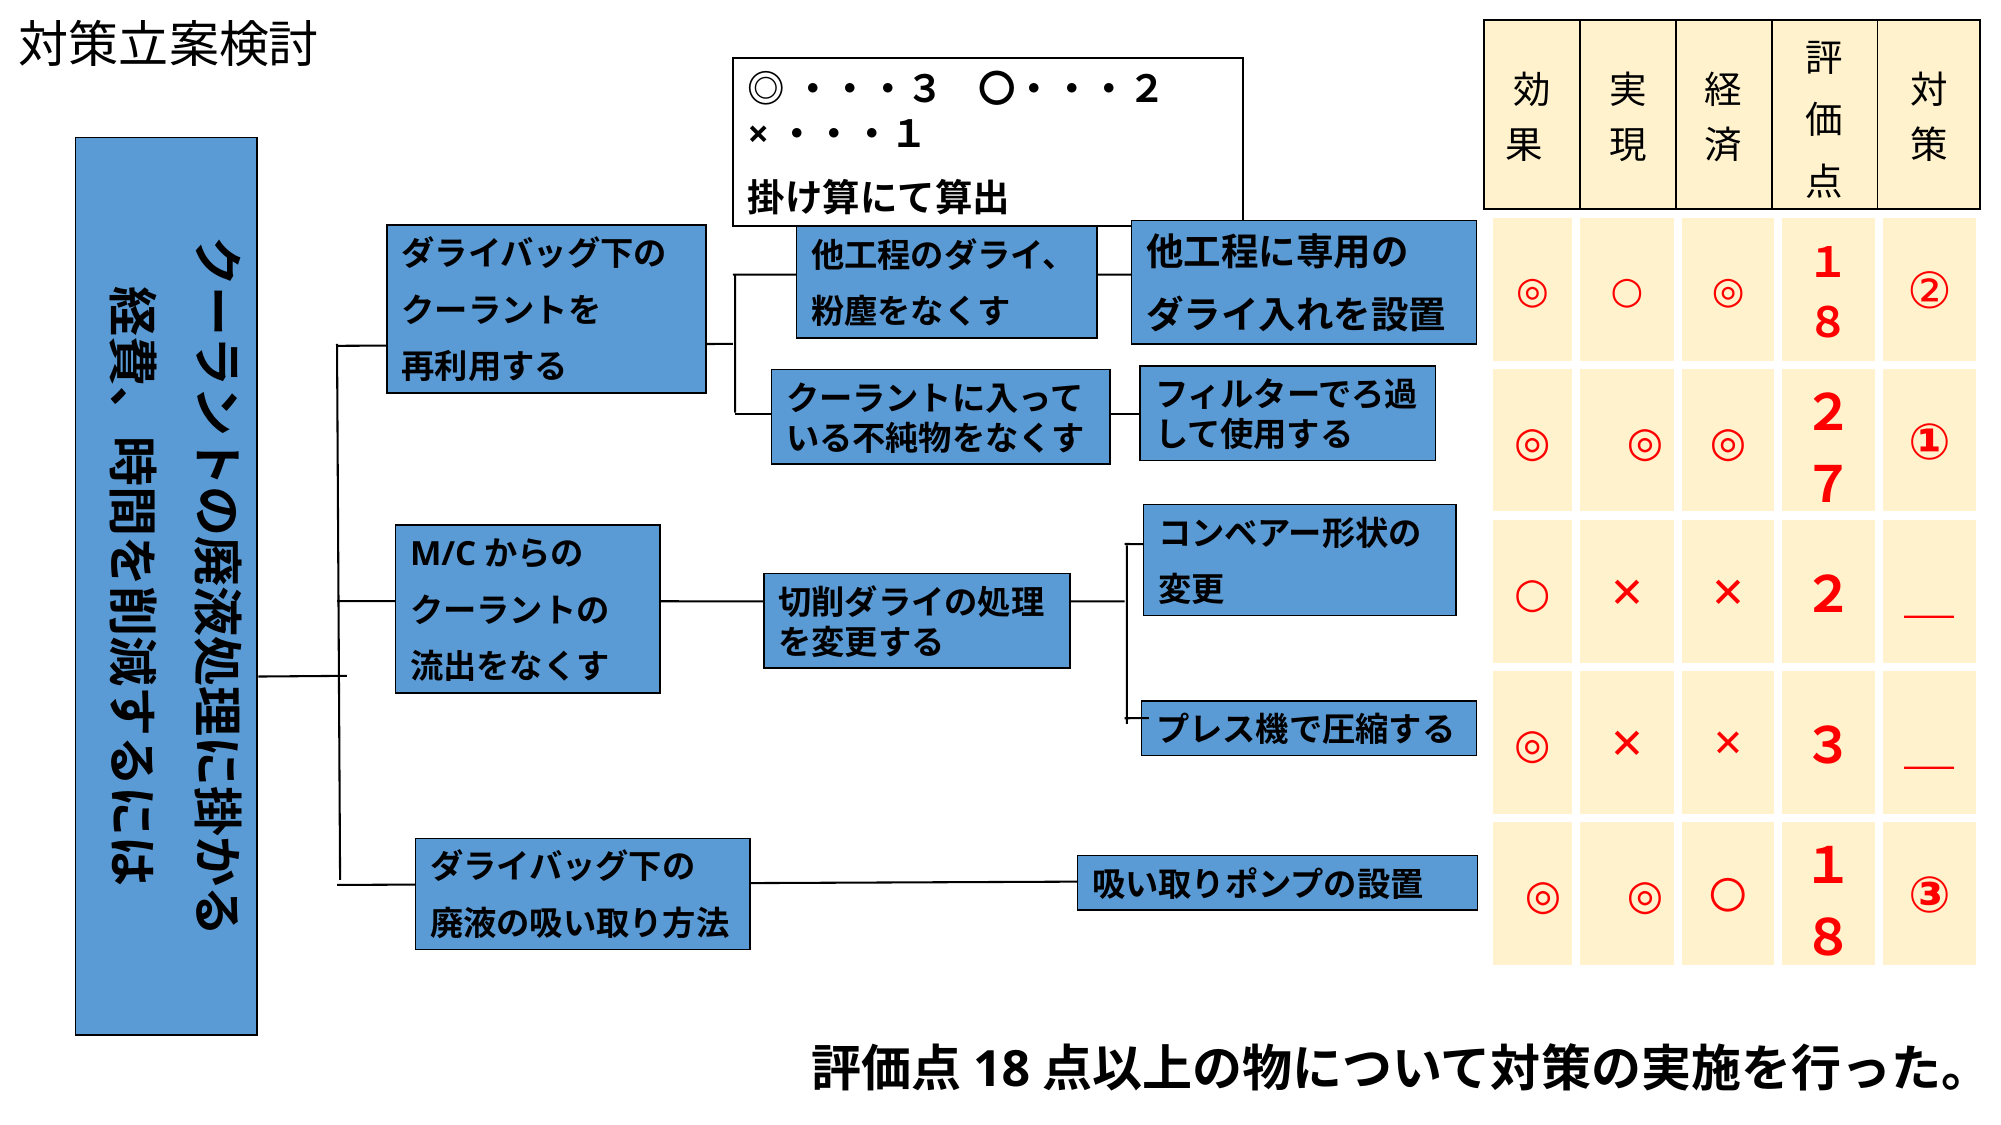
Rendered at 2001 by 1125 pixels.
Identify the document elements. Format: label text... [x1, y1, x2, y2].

table_cell ✕ [1580, 520, 1674, 663]
table_cell ③ [1883, 822, 1976, 965]
text_box 他工程のダライ、 粉塵をなくす [796, 226, 1098, 338]
text_box M/Cからの クーラントの 流出をなくす [395, 525, 661, 693]
table_header 対策 [1878, 21, 1979, 208]
text_box コンベアー形状の 変更 [1143, 504, 1456, 616]
table_cell １８ [1782, 822, 1875, 965]
table_cell ◎ [1580, 369, 1674, 511]
table_cell ◎ [1493, 369, 1572, 511]
table_cell ◎ [1682, 369, 1774, 511]
text_box 切削ダライの処理を変更する [763, 573, 1071, 669]
table_cell ① [1883, 369, 1976, 511]
text_box クーラントの廃液処理に掛かる 経費、時間を削減するには [75, 137, 258, 1035]
text_box 評価点18点以上の物について対策の実施を行った。 [796, 1028, 1986, 1104]
table_cell ＿ [1883, 520, 1976, 663]
table_header １８ [1782, 218, 1875, 361]
text_box ダライバッグ下の クーラントを 再利用する [387, 224, 707, 393]
table_header ② [1883, 218, 1976, 361]
text_box ダライバッグ下の 廃液の吸い取り方法 [415, 838, 750, 950]
table_cell ２７ [1782, 369, 1875, 511]
table_header ◎ [1682, 218, 1774, 361]
table_cell ３ [1782, 671, 1875, 814]
text_box クーラントに入っている不純物をなくす [771, 369, 1111, 464]
table_header 経済 [1677, 21, 1771, 208]
table_cell ○ [1493, 520, 1572, 663]
text_box 吸い取りポンプの設置 [1077, 855, 1478, 910]
table_cell ✕ [1682, 520, 1774, 663]
text_box 他工程に専用の ダライ入れを設置 [1131, 220, 1477, 344]
table_header 評 価 点 [1773, 21, 1877, 208]
table_header ○ [1580, 218, 1674, 361]
text_box プレス機で圧縮する [1141, 700, 1477, 756]
text_box ◎・・・３ 〇・・・２ ×・・・１ 掛け算にて算出 [732, 57, 1244, 227]
table_cell ◎ [1580, 822, 1674, 965]
table_cell ２ [1782, 520, 1875, 663]
table_cell ◎ [1493, 822, 1572, 965]
table_header ◎ [1493, 218, 1572, 361]
table_cell ✕ [1580, 671, 1674, 814]
text_box フィルターでろ過して使用する [1140, 365, 1436, 461]
table_cell 〇 [1682, 822, 1774, 965]
table_header 実現 [1581, 21, 1675, 208]
table_cell ◎ [1493, 671, 1572, 814]
text_box 対策立案検討 [4, 5, 349, 81]
table_cell ✕ [1682, 671, 1774, 814]
table_cell ＿ [1883, 671, 1976, 814]
table_header 効果 [1485, 21, 1579, 208]
